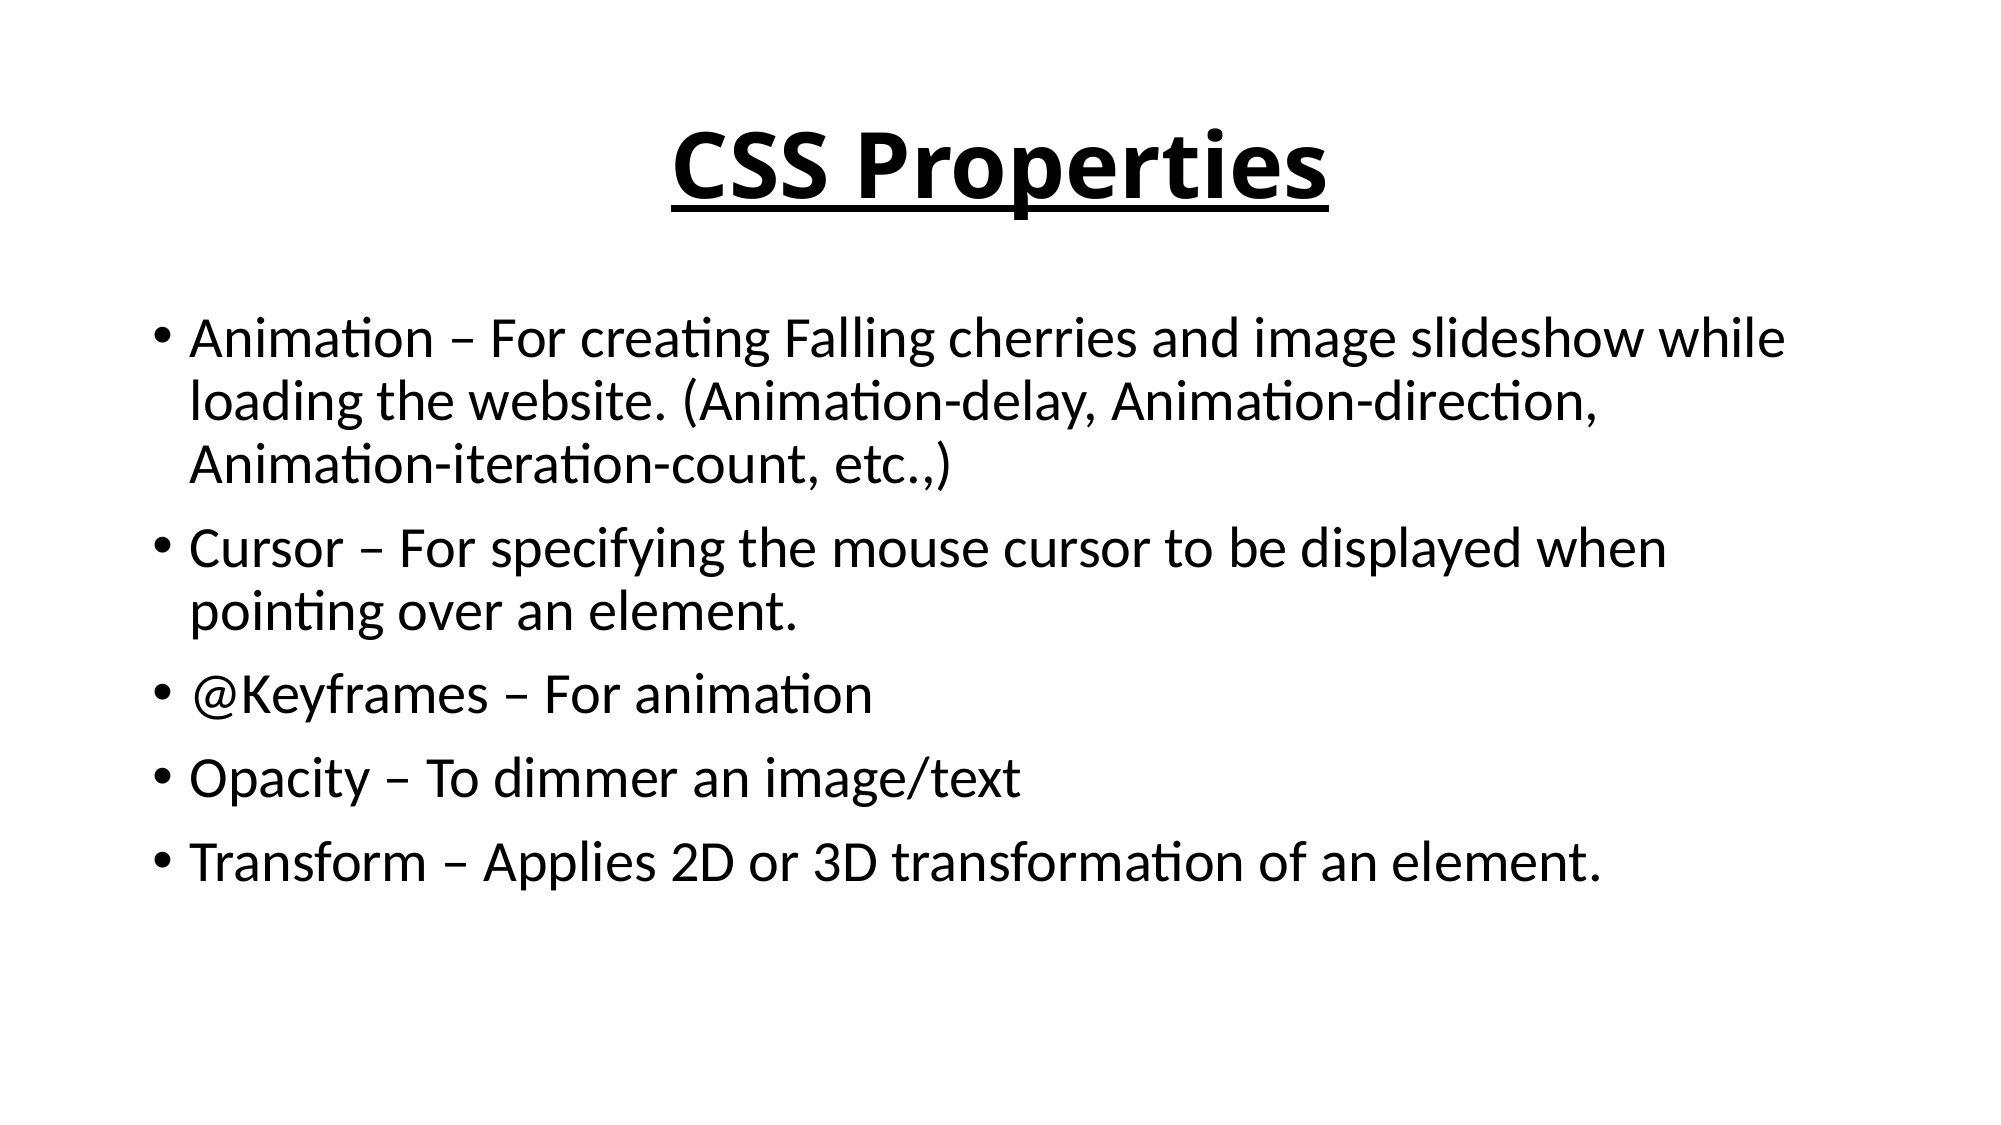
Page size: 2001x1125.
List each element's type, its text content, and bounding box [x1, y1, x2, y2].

list Animation – For creating Falling cherries and image slideshow while loading the website. (Animation-delay, Animation-direction, Animation-iteration-count, etc.,) Cursor – For specifying the mouse cursor to be displayed when pointing over an element. @Keyframes – For animation Opacity – To dimmer an image/text Transform – Applies 2D or 3D transformation of an element. [137, 299, 1863, 1014]
title CSS Properties [137, 59, 1863, 278]
